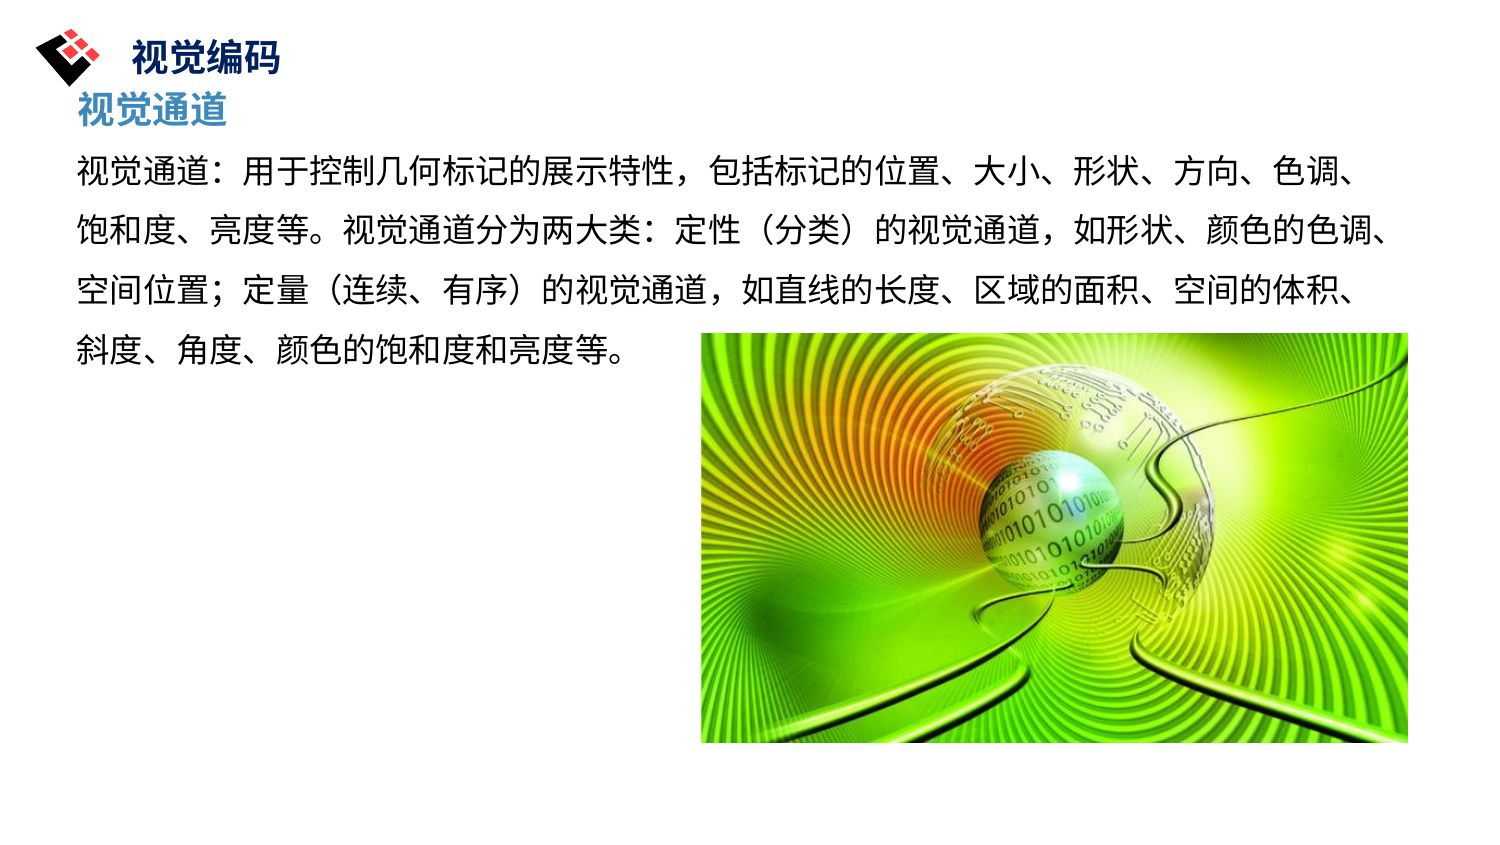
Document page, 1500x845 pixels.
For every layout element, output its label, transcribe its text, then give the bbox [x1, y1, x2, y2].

picture [701, 333, 1408, 743]
text_box 视觉通道：用于控制几何标记的展示特性，包括标记的位置、大小、形状、方向、色调、饱和度、亮度等。视觉通道分为两大类：定性（分类）的视觉通道，如形状、颜色的色调、空间位置；定量（连续、有序）的视觉通道，如直线的长度、区域的面积、空间的体积、斜度、角度、颜色的饱和度和亮度等。 [62, 122, 1408, 377]
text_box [35, 12, 896, 87]
text_box 视觉通道 [63, 87, 243, 122]
